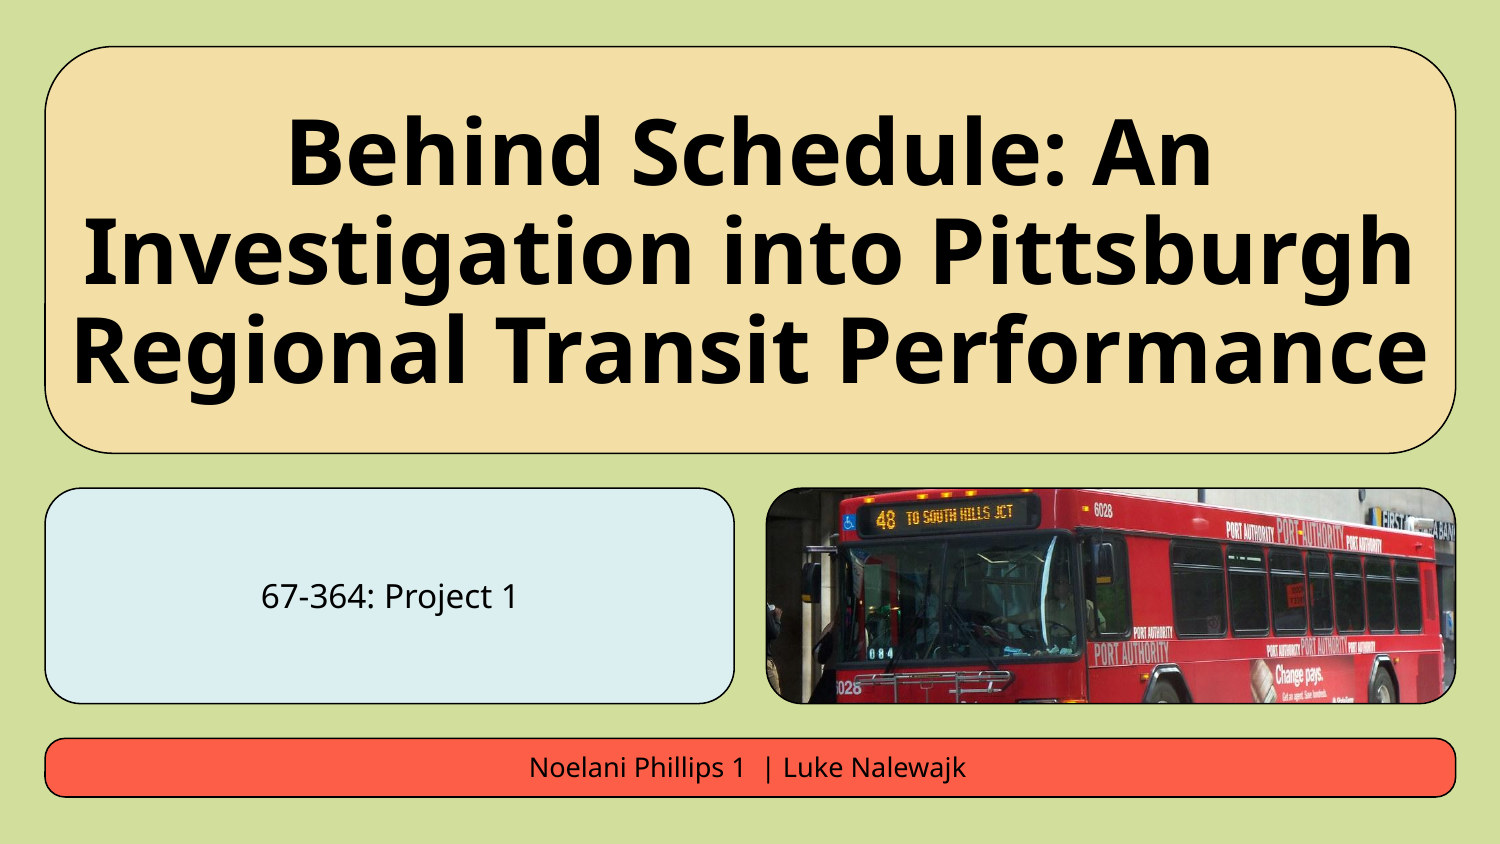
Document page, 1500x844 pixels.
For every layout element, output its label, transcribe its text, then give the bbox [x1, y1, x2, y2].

picture [766, 487, 1456, 704]
subtitle 67-364: Project 1 [45, 487, 737, 703]
title Behind Schedule: An Investigation into Pittsburgh Regional Transit Performance [45, 51, 1456, 458]
subtitle Noelani Phillips 1 | Luke Nalewajk [45, 739, 1457, 799]
